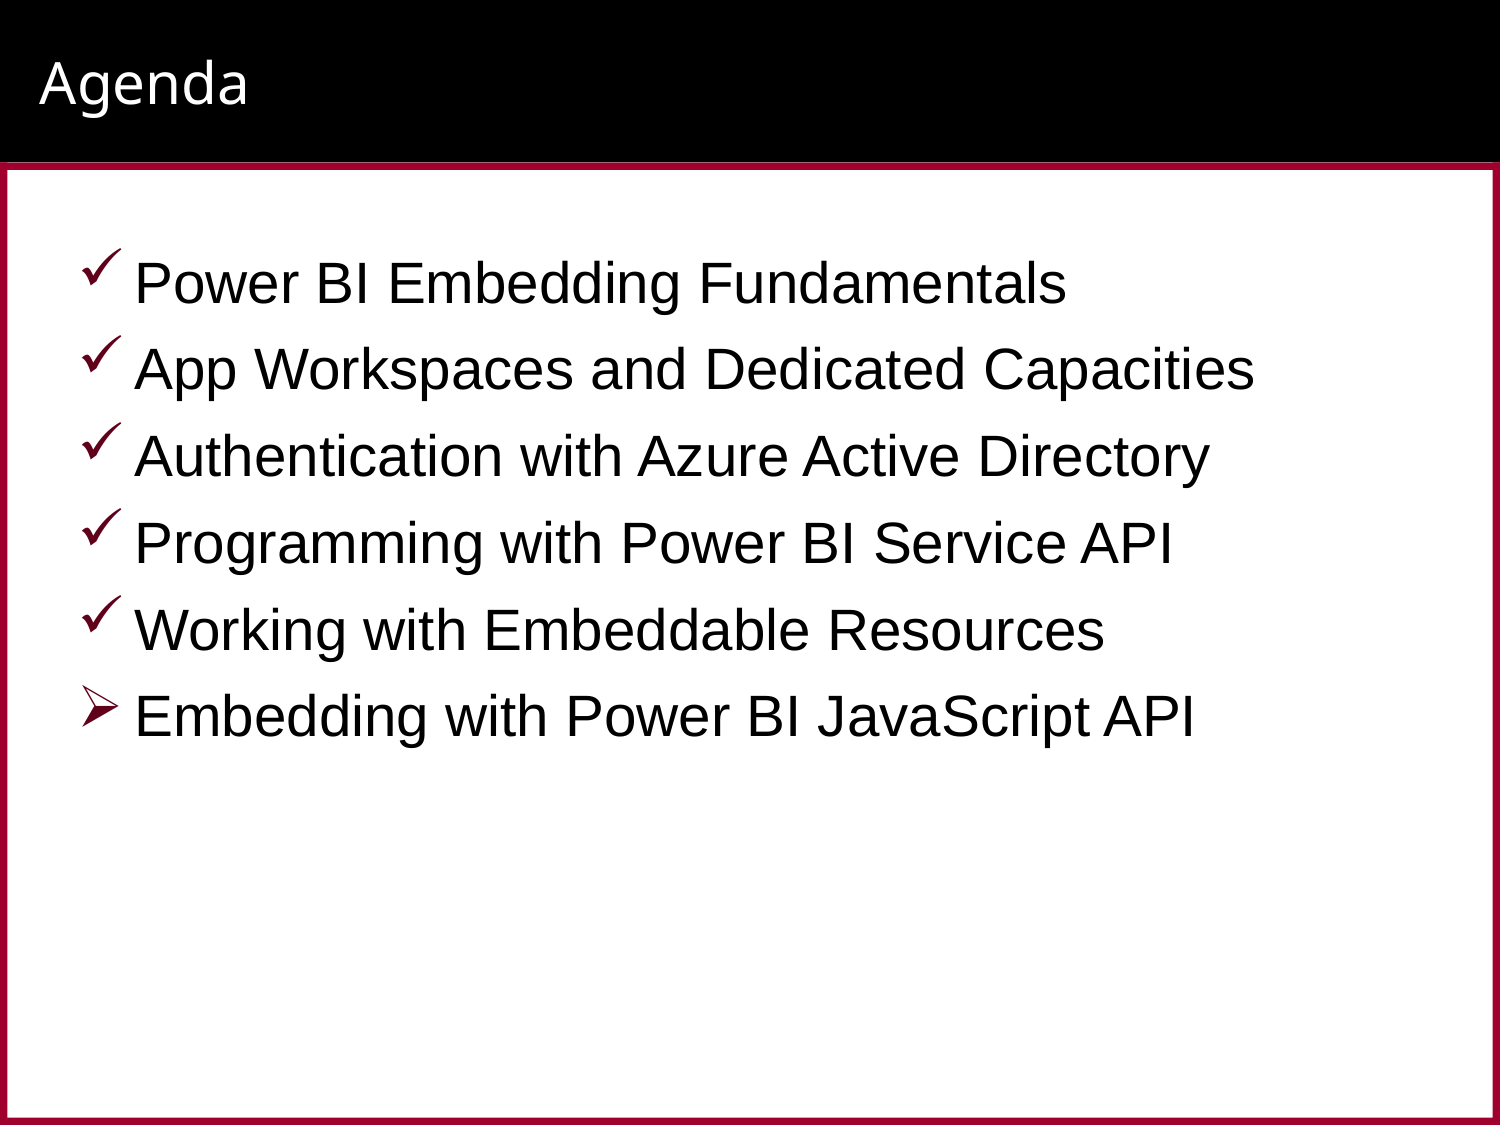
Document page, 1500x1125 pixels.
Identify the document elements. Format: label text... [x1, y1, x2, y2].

list Power BI Embedding Fundamentals App Workspaces and Dedicated Capacities Authentication with Azure Active Directory Programming with Power BI Service API Working with Embeddable Resources Embedding with Power BI JavaScript API [62, 237, 1438, 1088]
title Agenda [24, 12, 1438, 150]
